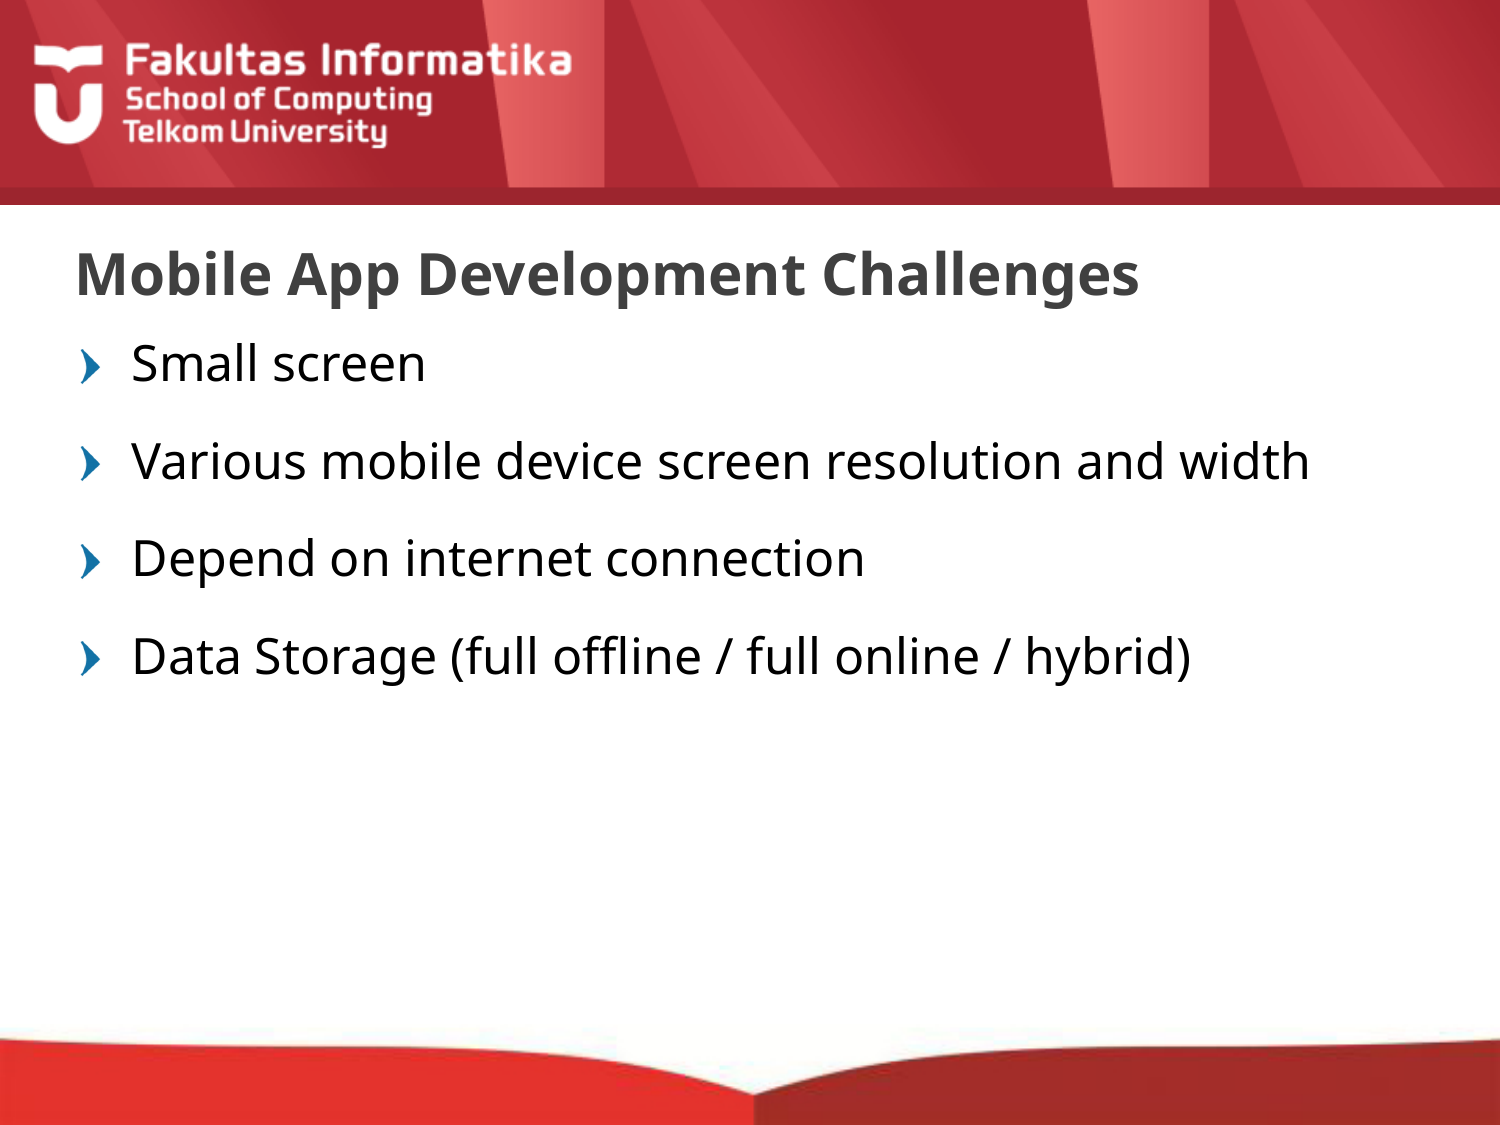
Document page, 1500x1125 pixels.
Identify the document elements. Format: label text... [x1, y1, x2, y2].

list Small screen Various mobile device screen resolution and width Depend on internet connection Data Storage (full offline / full online / hybrid) [59, 324, 1426, 990]
picture [0, 0, 1500, 205]
picture [0, 1024, 1500, 1125]
picture [74, 435, 104, 483]
picture [74, 630, 104, 678]
picture [74, 533, 104, 581]
picture [74, 338, 104, 386]
title Mobile App Development Challenges [59, 219, 1426, 324]
